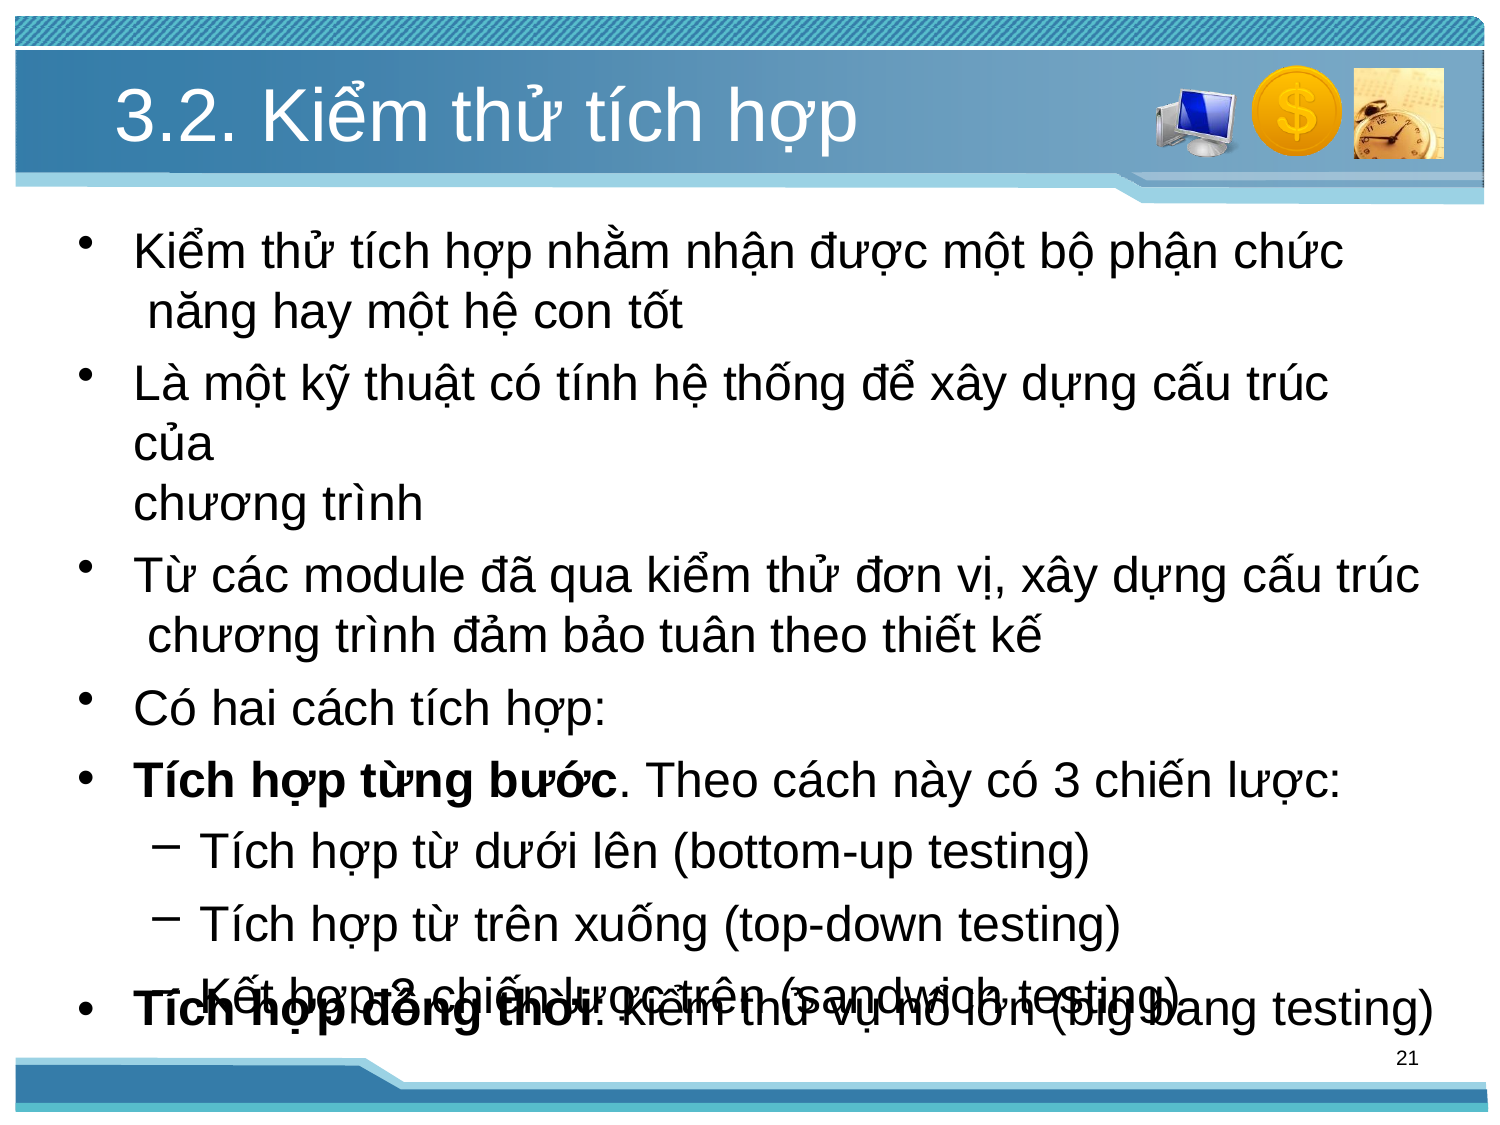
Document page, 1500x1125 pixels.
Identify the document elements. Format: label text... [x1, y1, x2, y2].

picture [15, 50, 1485, 188]
list Kiểm thử tích hợp nhằm nhận được một bộ phận chức năng hay một hệ con tốt Là một kỹ thuật có tính hệ thống để xây dựng cấu trúc của chương trình Từ các module đã qua kiểm thử đơn vị, xây dựng cấu trúc chương trình đảm bảo tuân theo thiết kế Có hai cách tích hợp: Tích hợp từng bước. Theo cách này có 3 chiến lược: Tích hợp từ dưới lên (bottom-up testing) Tích hợp từ trên xuống (top-down testing) Kết hợp 2 chiến lược trên (sandwich testing) [71, 216, 1429, 1024]
picture [15, 16, 1485, 46]
title 3.2. Kiểm thử tích hợp [112, 64, 864, 255]
text_box • [75, 977, 98, 1036]
text_box Tích hợp đồng thời: kiểm thử vụ nổ lớn (big bang testing) 21 [131, 977, 1440, 1070]
text_box kiểm thử đơn vị [1131, 171, 1485, 181]
